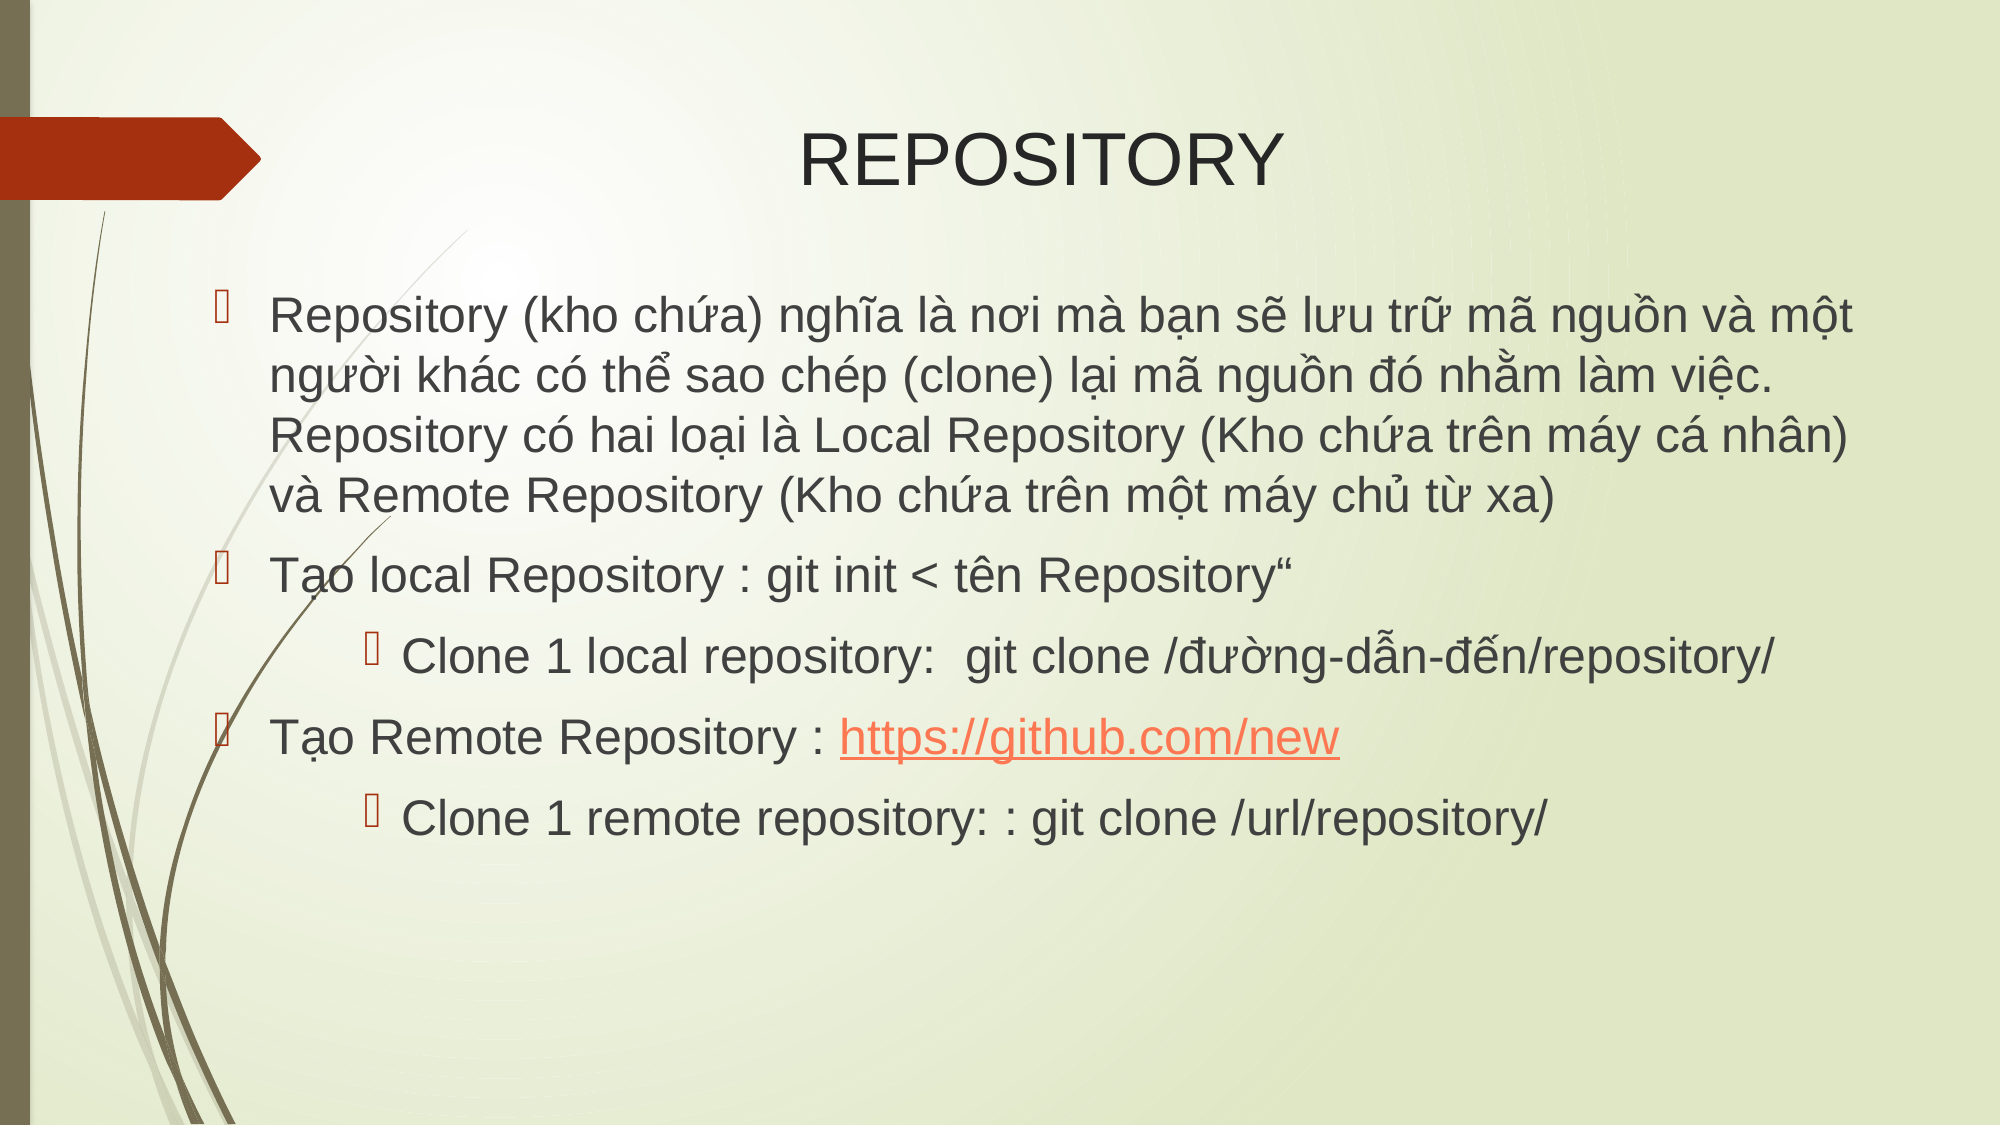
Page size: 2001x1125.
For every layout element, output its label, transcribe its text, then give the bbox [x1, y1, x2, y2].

list Repository (kho chứa) nghĩa là nơi mà bạn sẽ lưu trữ mã nguồn và một người khác có thể sao chép (clone) lại mã nguồn đó nhằm làm việc. Repository có hai loại là Local Repository (Kho chứa trên máy cá nhân) và Remote Repository (Kho chứa trên một máy chủ từ xa) Tạo local Repository : git init < tên Repository“ Clone 1 local repository: git clone /đường-dẫn-đến/repository/ Tạo Remote Repository : https://github.com/new Clone 1 remote repository: : git clone /url/repository/ [198, 274, 1888, 1069]
title REPOSITORY [198, 102, 1888, 229]
